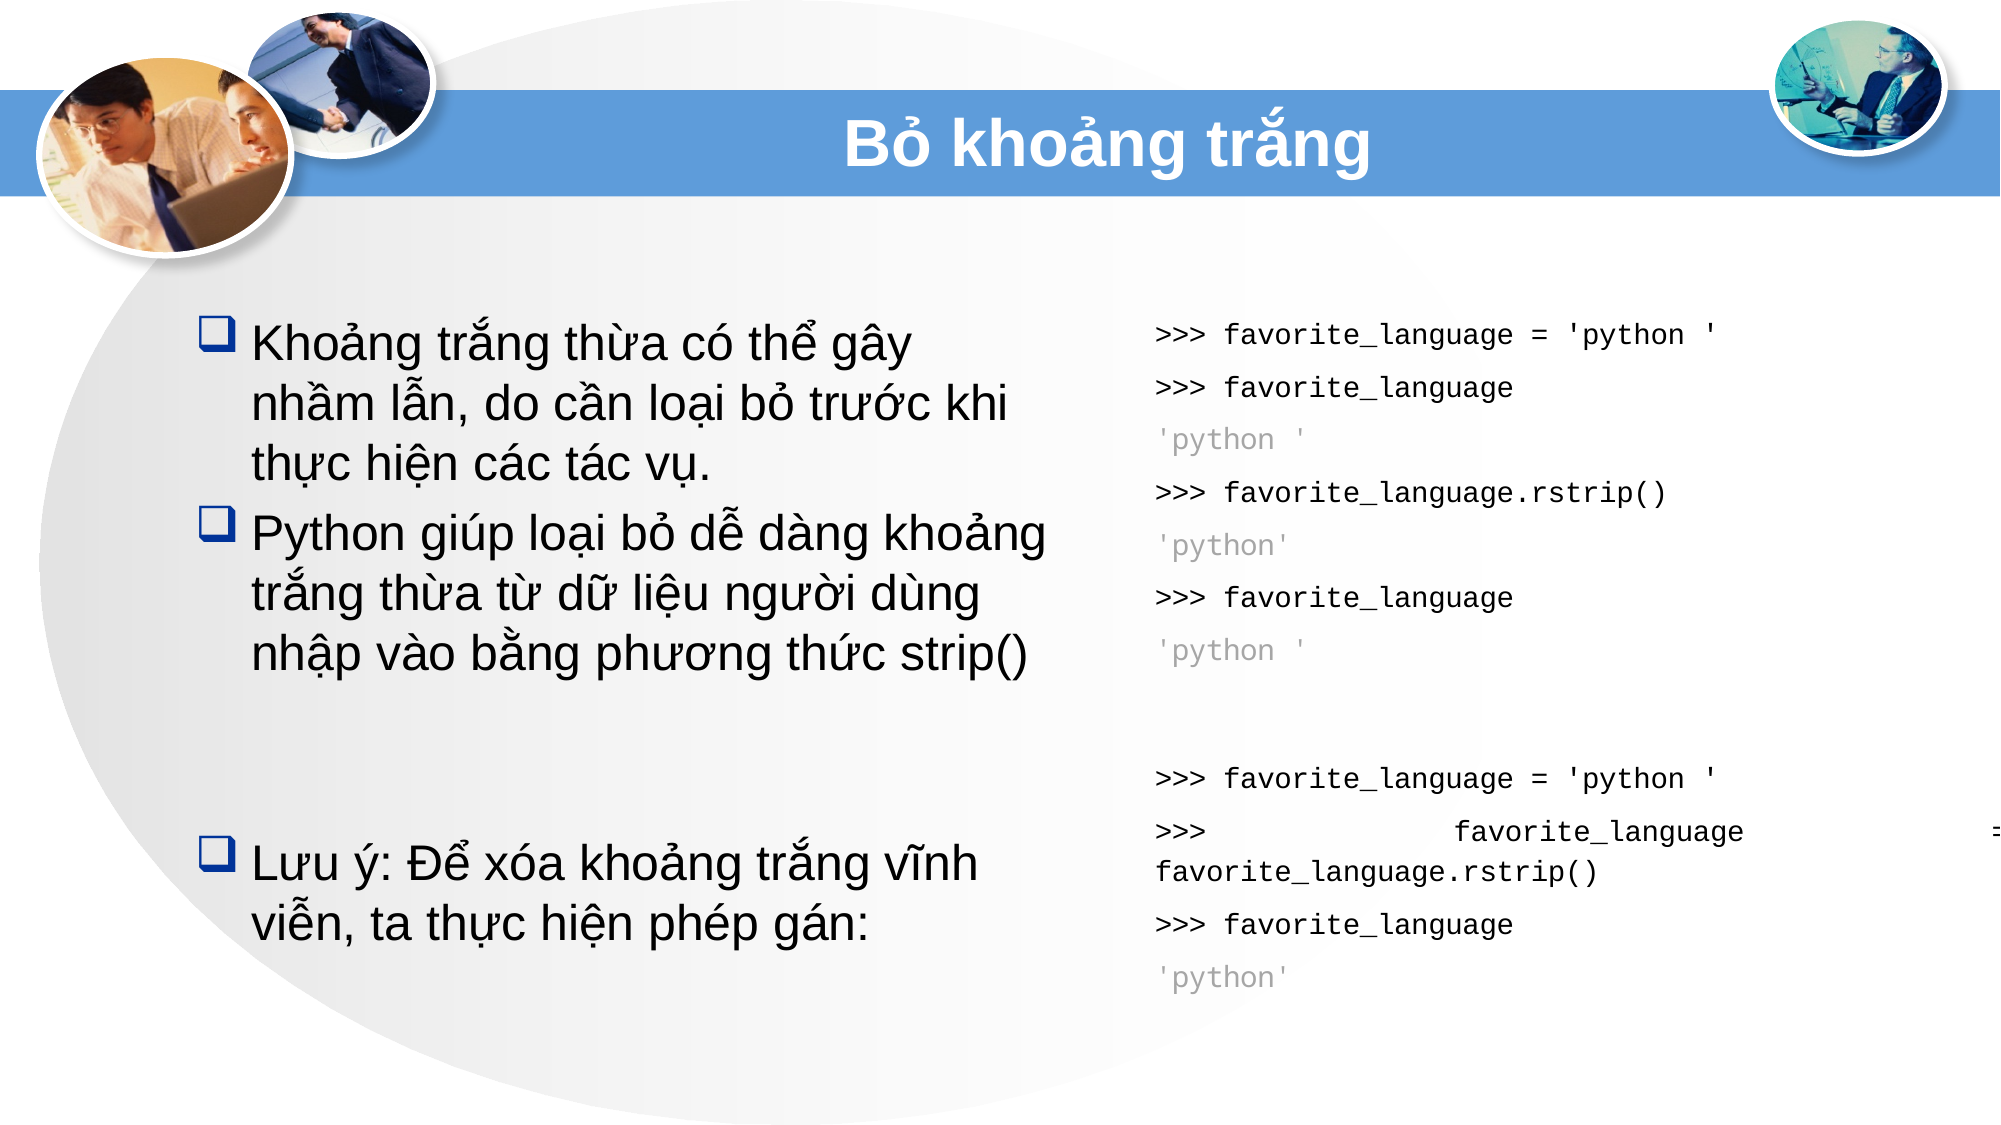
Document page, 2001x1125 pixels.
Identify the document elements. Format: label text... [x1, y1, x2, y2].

picture [1775, 21, 1941, 150]
picture [43, 58, 288, 252]
text_box >>> favorite_language = 'python ' >>> favorite_language 'python ' >>> favorite_language.rstrip() 'python' >>> favorite_language 'python ' [1139, 302, 1926, 674]
list Khoảng trắng thừa có thể gây nhầm lẫn, do cần loại bỏ trước khi thực hiện các tác vụ. Python giúp loại bỏ dễ dàng khoảng trắng thừa từ dữ liệu người dùng nhập vào bằng phương thức strip() Lưu ý: Để xóa khoảng trắng vĩnh viễn, ta thực hiện phép gán: [180, 302, 1064, 963]
title Bỏ khoảng trắng [450, 99, 1767, 180]
text_box >>> favorite_language = 'python ' >>> favorite_language = favorite_language.rstrip() >>> favorite_language 'python' [1139, 747, 2000, 1001]
picture [248, 13, 430, 152]
